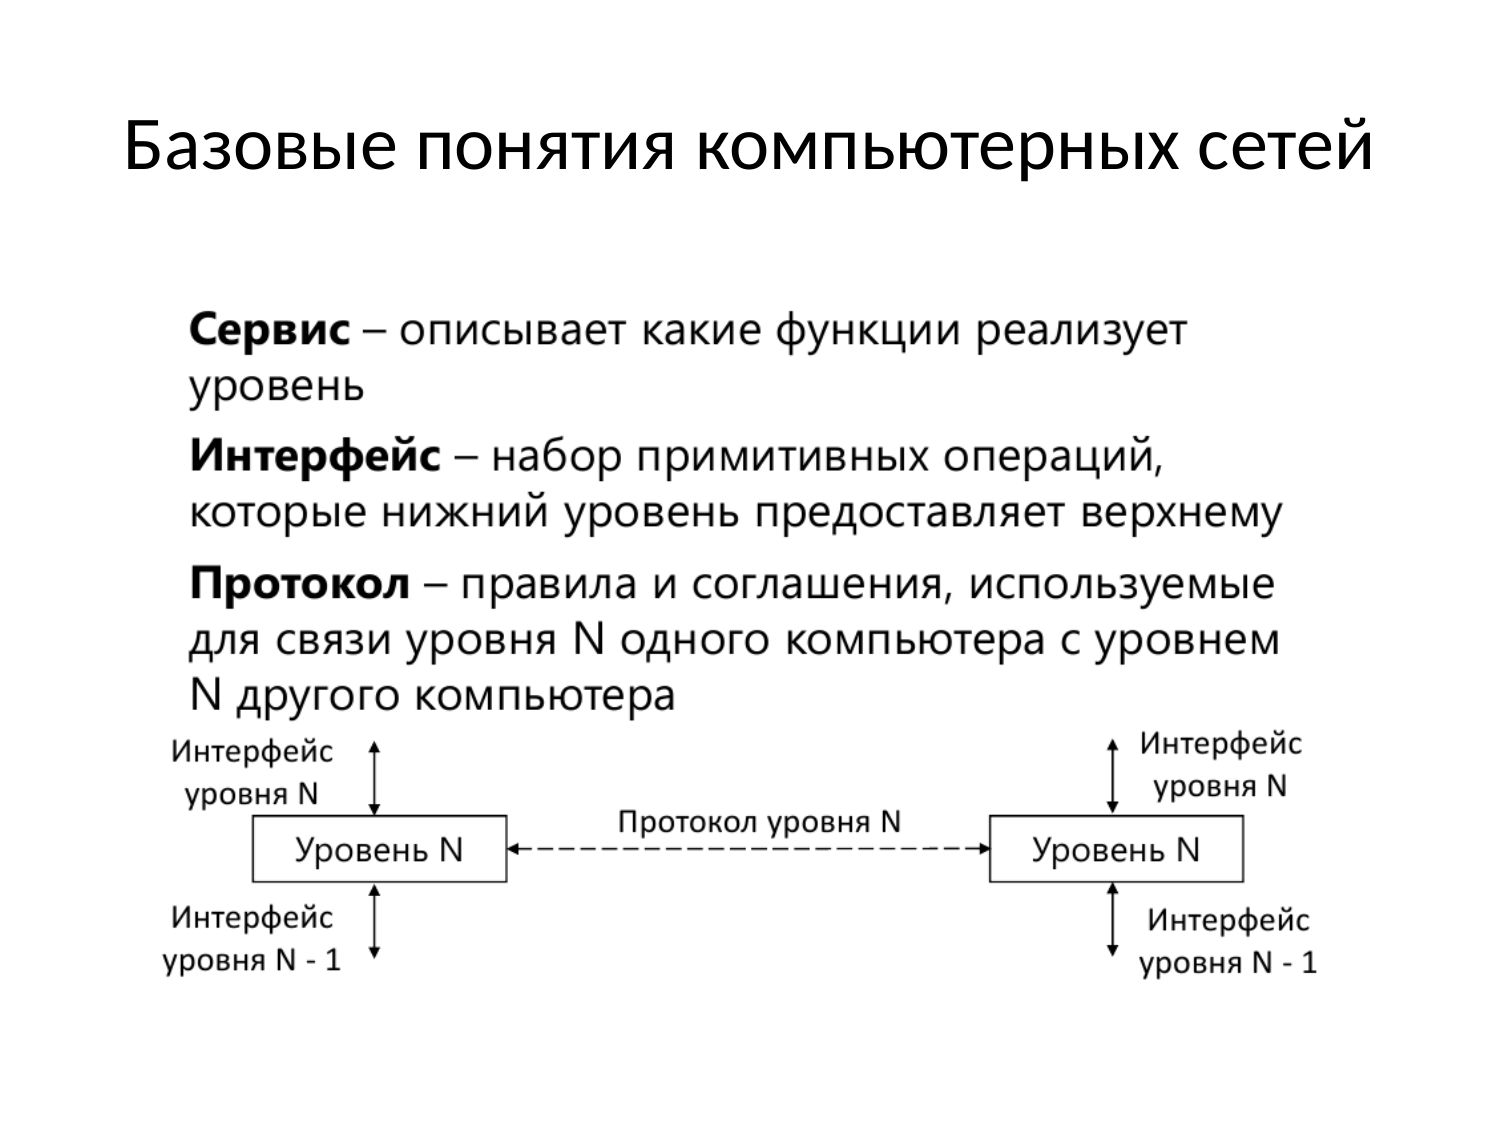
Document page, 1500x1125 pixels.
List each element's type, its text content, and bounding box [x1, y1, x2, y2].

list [129, 262, 1371, 1006]
title Базовые понятия компьютерных сетей [75, 45, 1425, 233]
